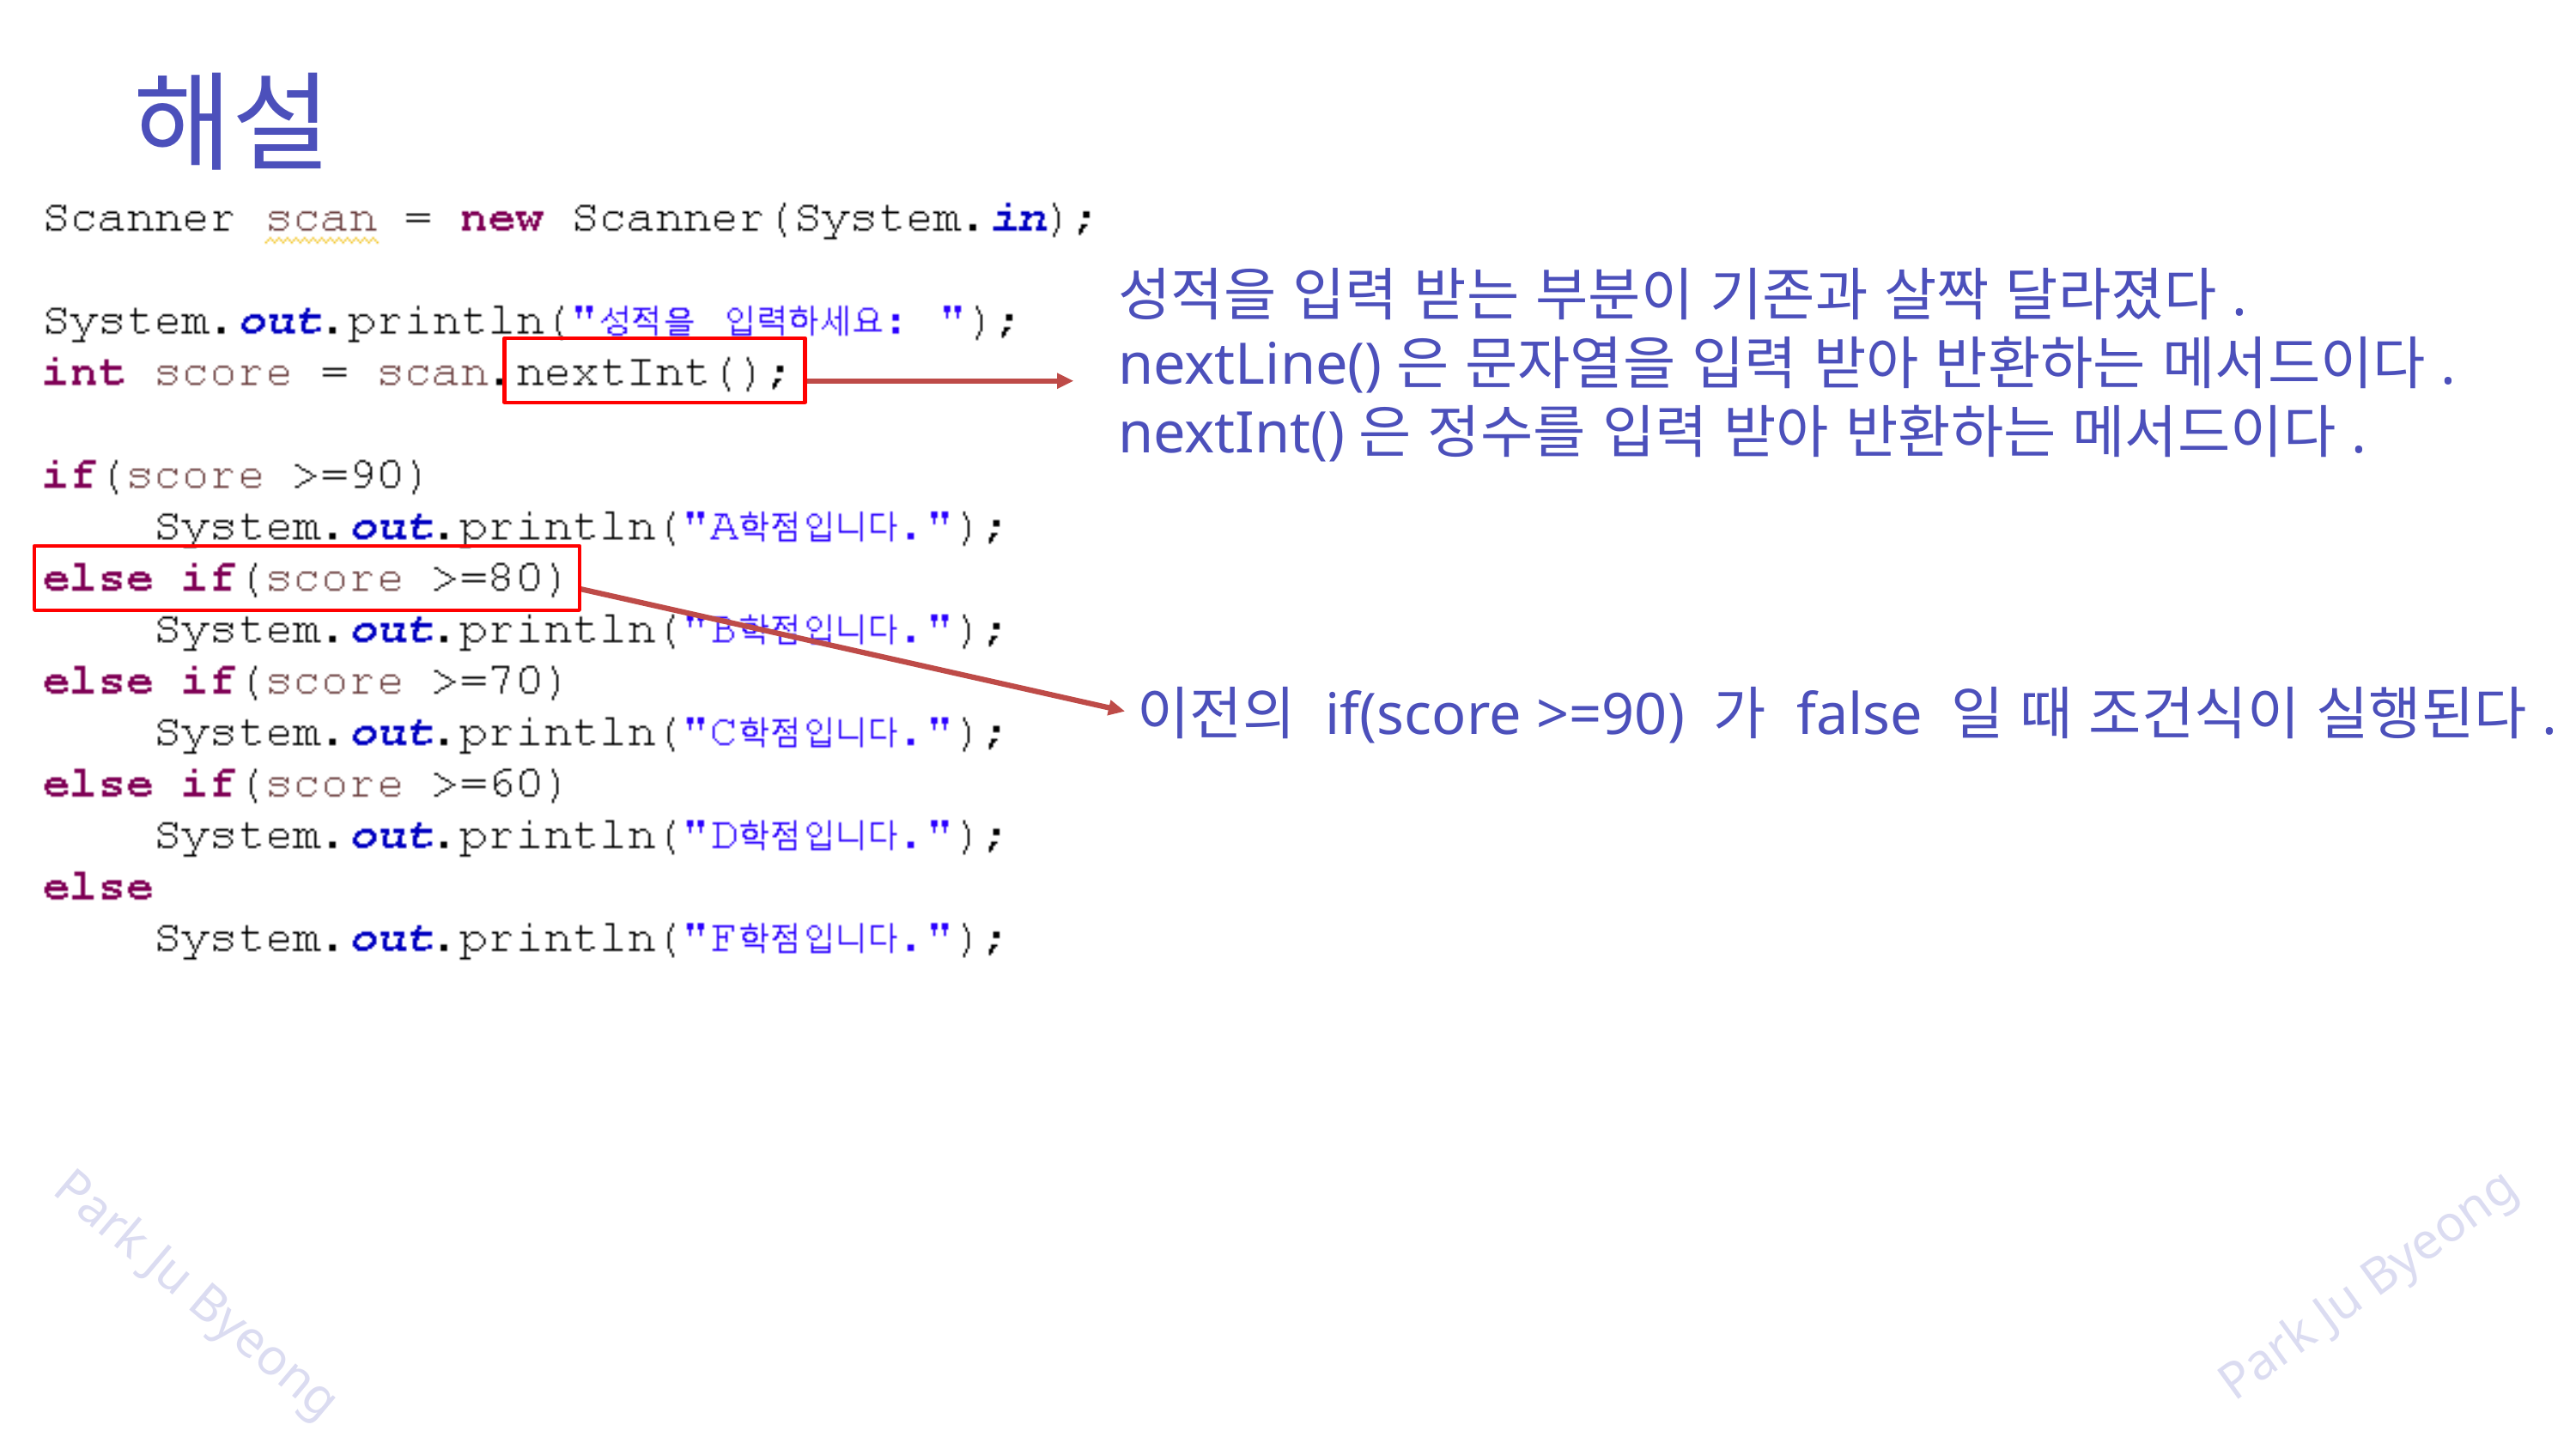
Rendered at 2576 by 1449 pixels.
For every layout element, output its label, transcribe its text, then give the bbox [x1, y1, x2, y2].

text_box [33, 544, 38, 612]
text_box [579, 588, 1125, 747]
picture [42, 191, 1139, 997]
text_box 해설 [120, 48, 344, 190]
text_box 이전의 if(score >=90) 가 false 일 때 조건식이 실행된다. [1142, 670, 2557, 752]
text_box 성적을 입력 받는 부분이 기존과 살짝 달라졌다. nextLine()은 문자열을 입력 받아 반환하는 메서드이다. nextInt()은 정수를 입력 받아 반환하는 메서드이다. [1142, 252, 2537, 471]
